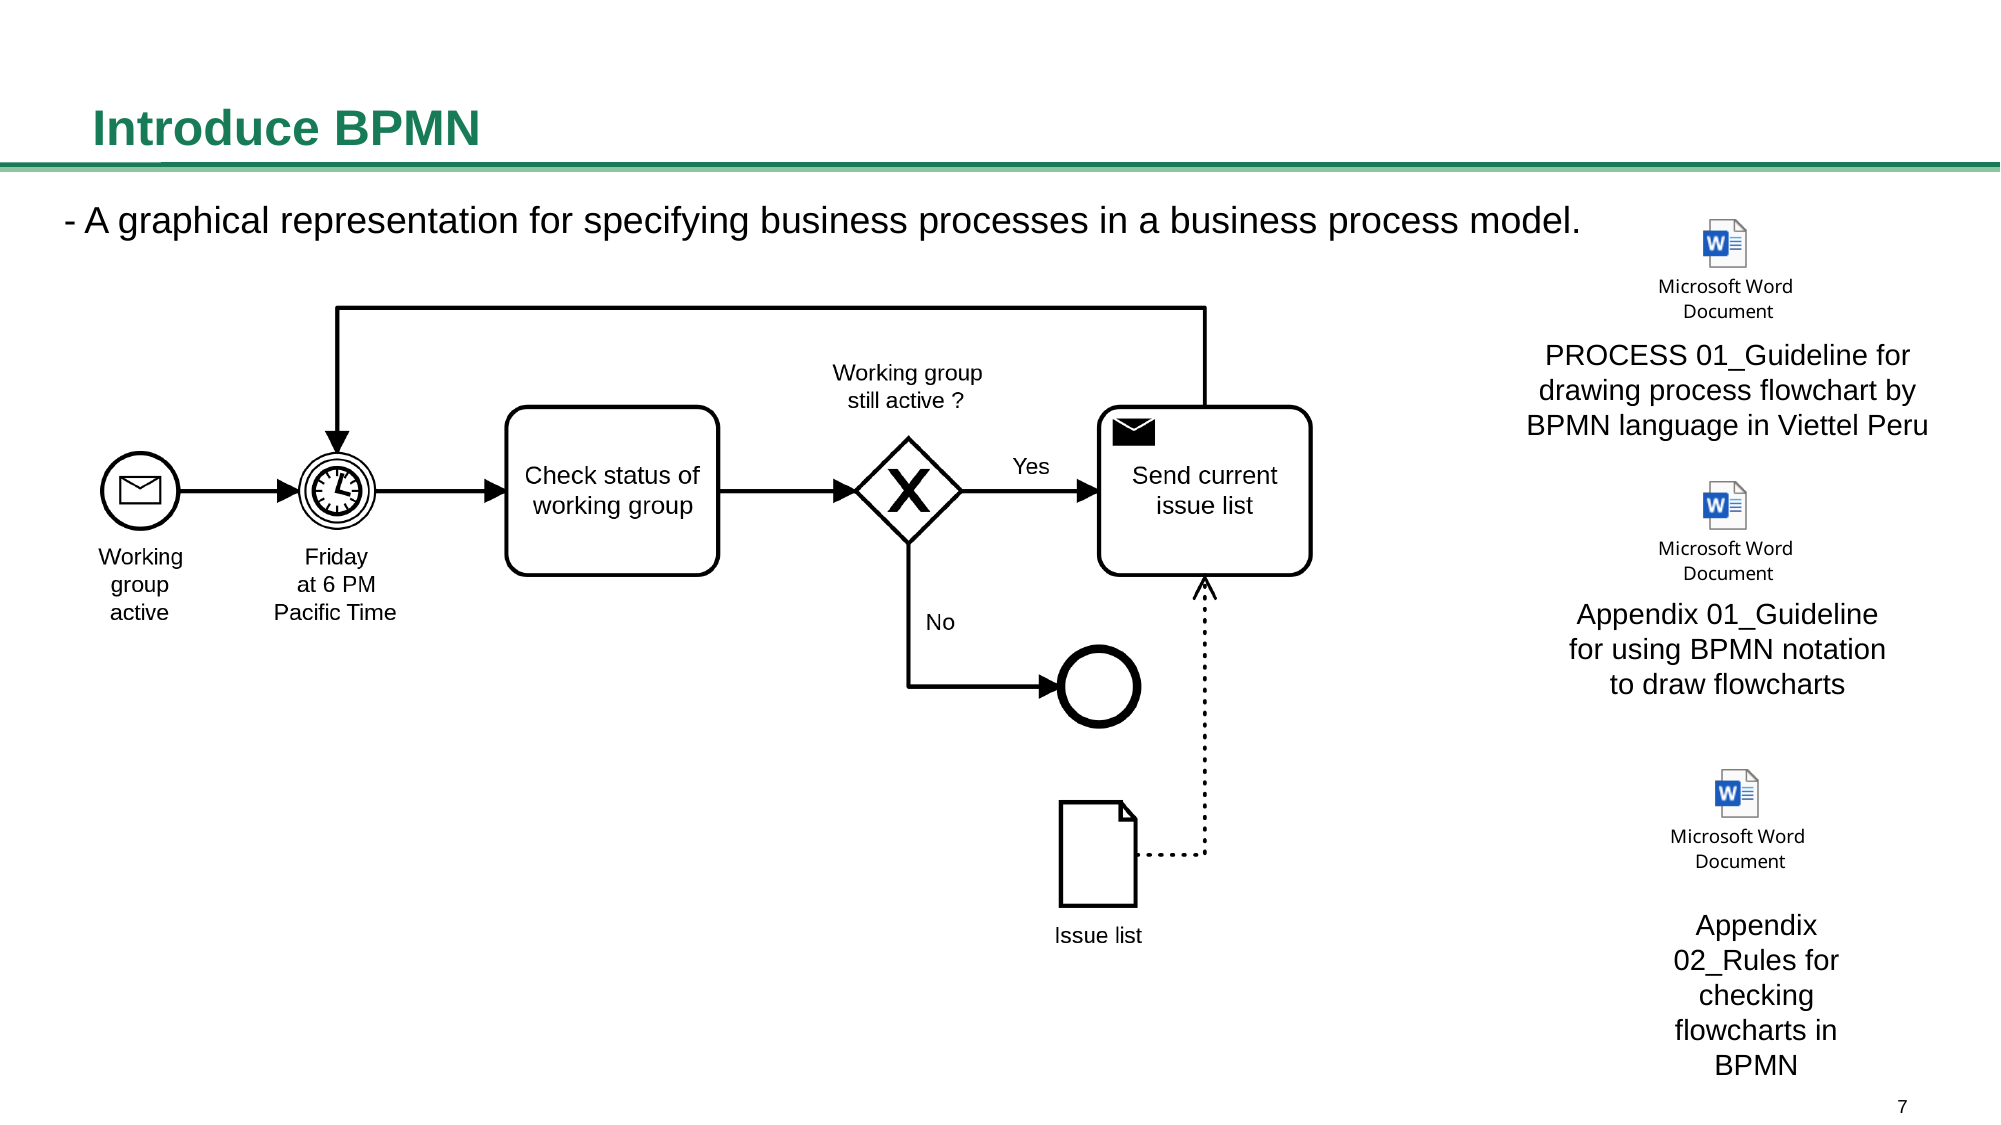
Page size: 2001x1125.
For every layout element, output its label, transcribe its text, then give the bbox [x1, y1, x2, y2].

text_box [1664, 768, 1816, 899]
text_box Appendix 01_Guideline for using BPMN notation to draw flowcharts [1541, 580, 1915, 715]
text_box Appendix 02_Rules for checking flowcharts in BPMN [1620, 891, 1893, 1096]
picture [84, 295, 1323, 965]
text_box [1652, 217, 1804, 349]
text_box PROCESS 01_Guideline for drawing process flowchart by BPMN language in Viettel Peru [1504, 321, 1952, 456]
text_box - A graphical representation for specifying business processes in a business process model. [48, 181, 1597, 257]
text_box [1652, 480, 1804, 612]
title Introduce BPMN [92, 26, 1908, 163]
